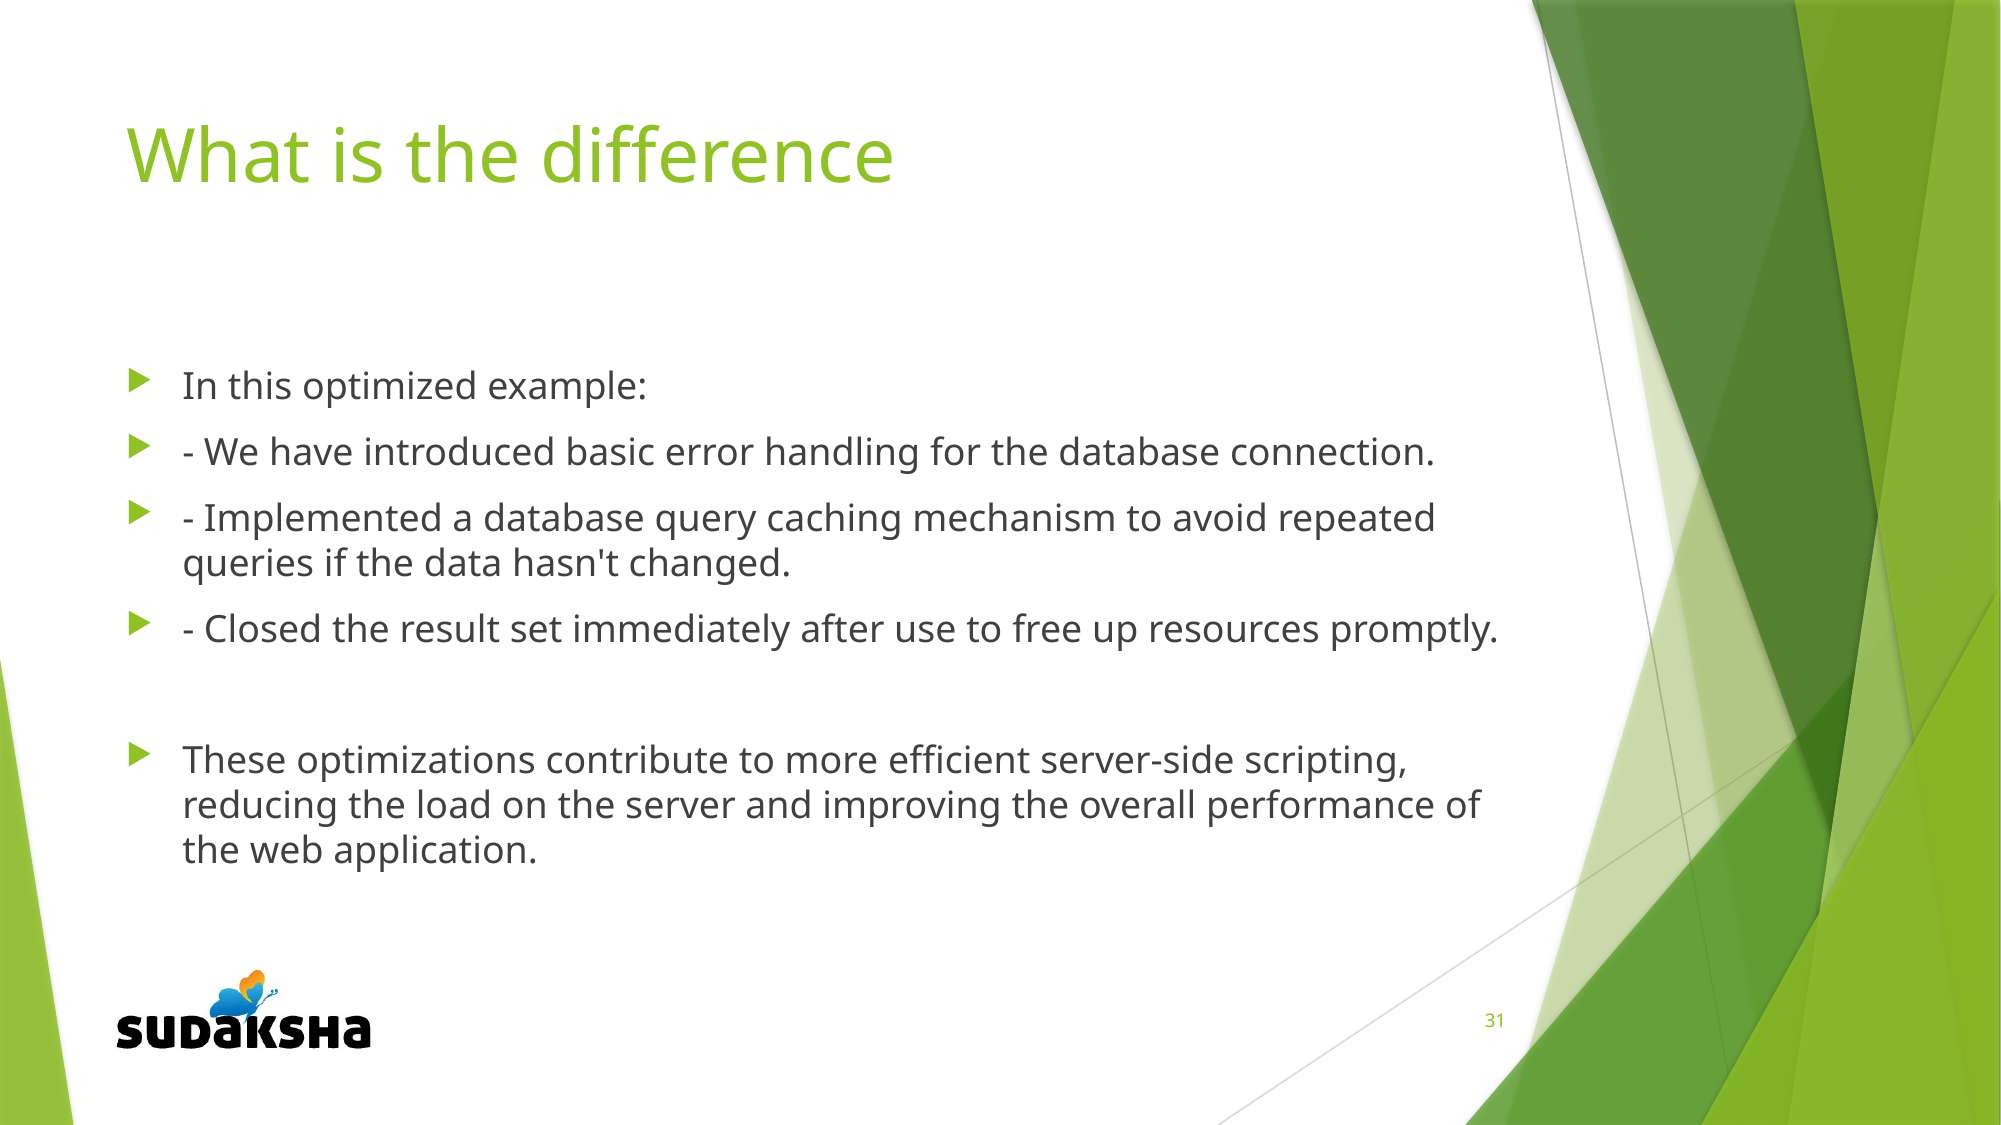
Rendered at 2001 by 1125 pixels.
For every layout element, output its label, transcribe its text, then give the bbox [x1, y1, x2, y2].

picture [114, 992, 372, 1050]
list In this optimized example: - We have introduced basic error handling for the database connection. - Implemented a database query caching mechanism to avoid repeated queries if the data hasn't changed. - Closed the result set immediately after use to free up resources promptly. These optimizations contribute to more efficient server-side scripting, reducing the load on the server and improving the overall performance of the web application. [111, 354, 1522, 992]
slide_number 31 [1409, 991, 1522, 1051]
title What is the difference [111, 99, 1522, 317]
